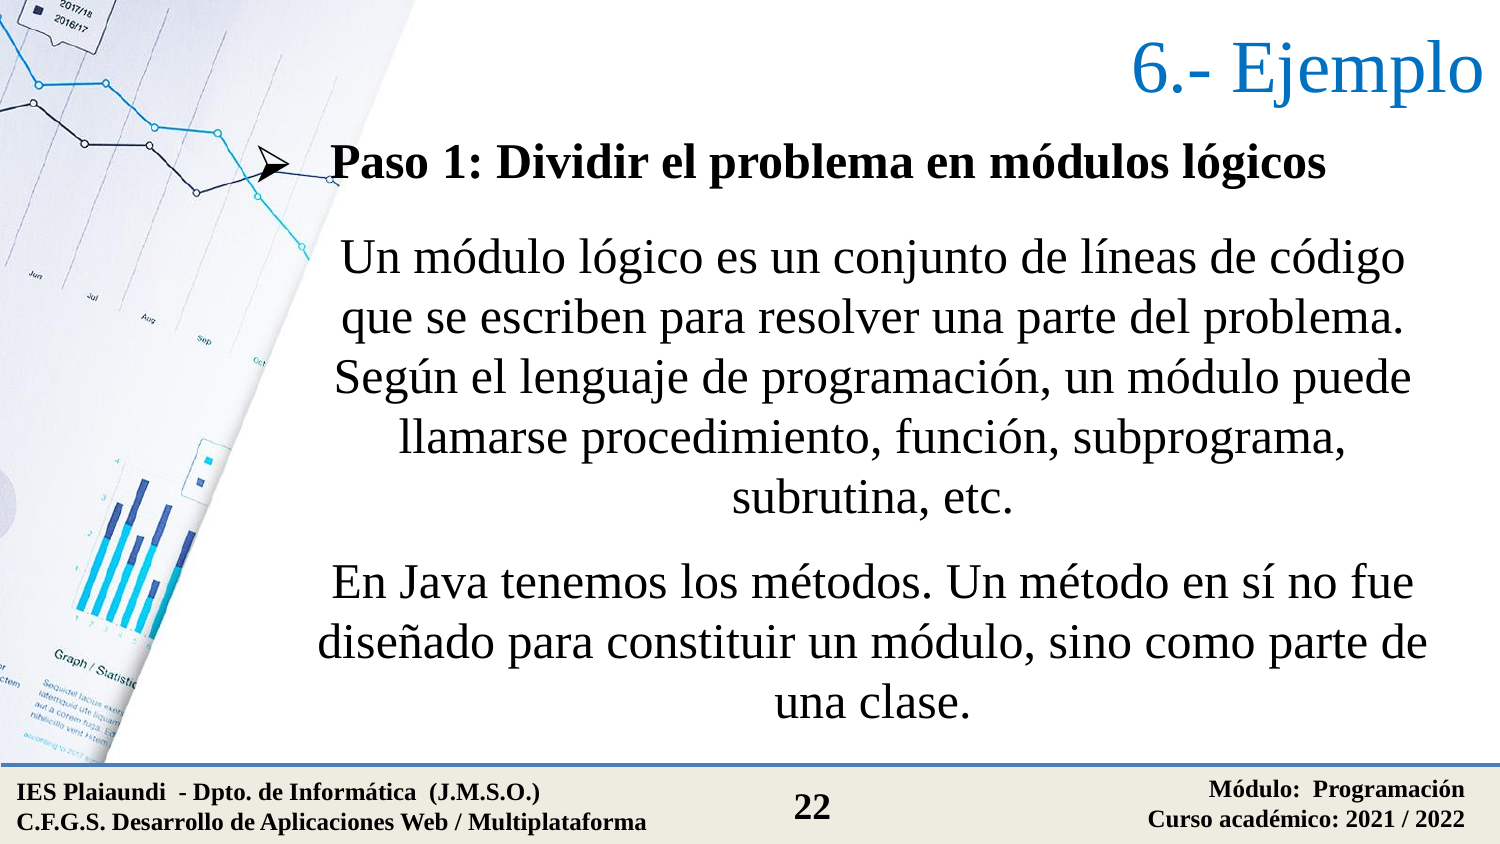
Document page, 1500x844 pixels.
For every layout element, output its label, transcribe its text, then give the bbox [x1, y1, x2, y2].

picture [0, 0, 1500, 763]
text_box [1, 764, 1500, 844]
title 6.- Ejemplo [197, 0, 1500, 126]
text_box Paso 1: Dividir el problema en módulos lógicos [240, 121, 1385, 197]
text_box Un módulo lógico es un conjunto de líneas de código que se escriben para resolver una parte del problema. Según el lenguaje de programación, un módulo puede llamarse procedimiento, función, subprograma, subrutina, etc. En Java tenemos los métodos. Un método en sí no fue diseñado para constituir un módulo, sino como parte de una clase. [287, 216, 1459, 737]
